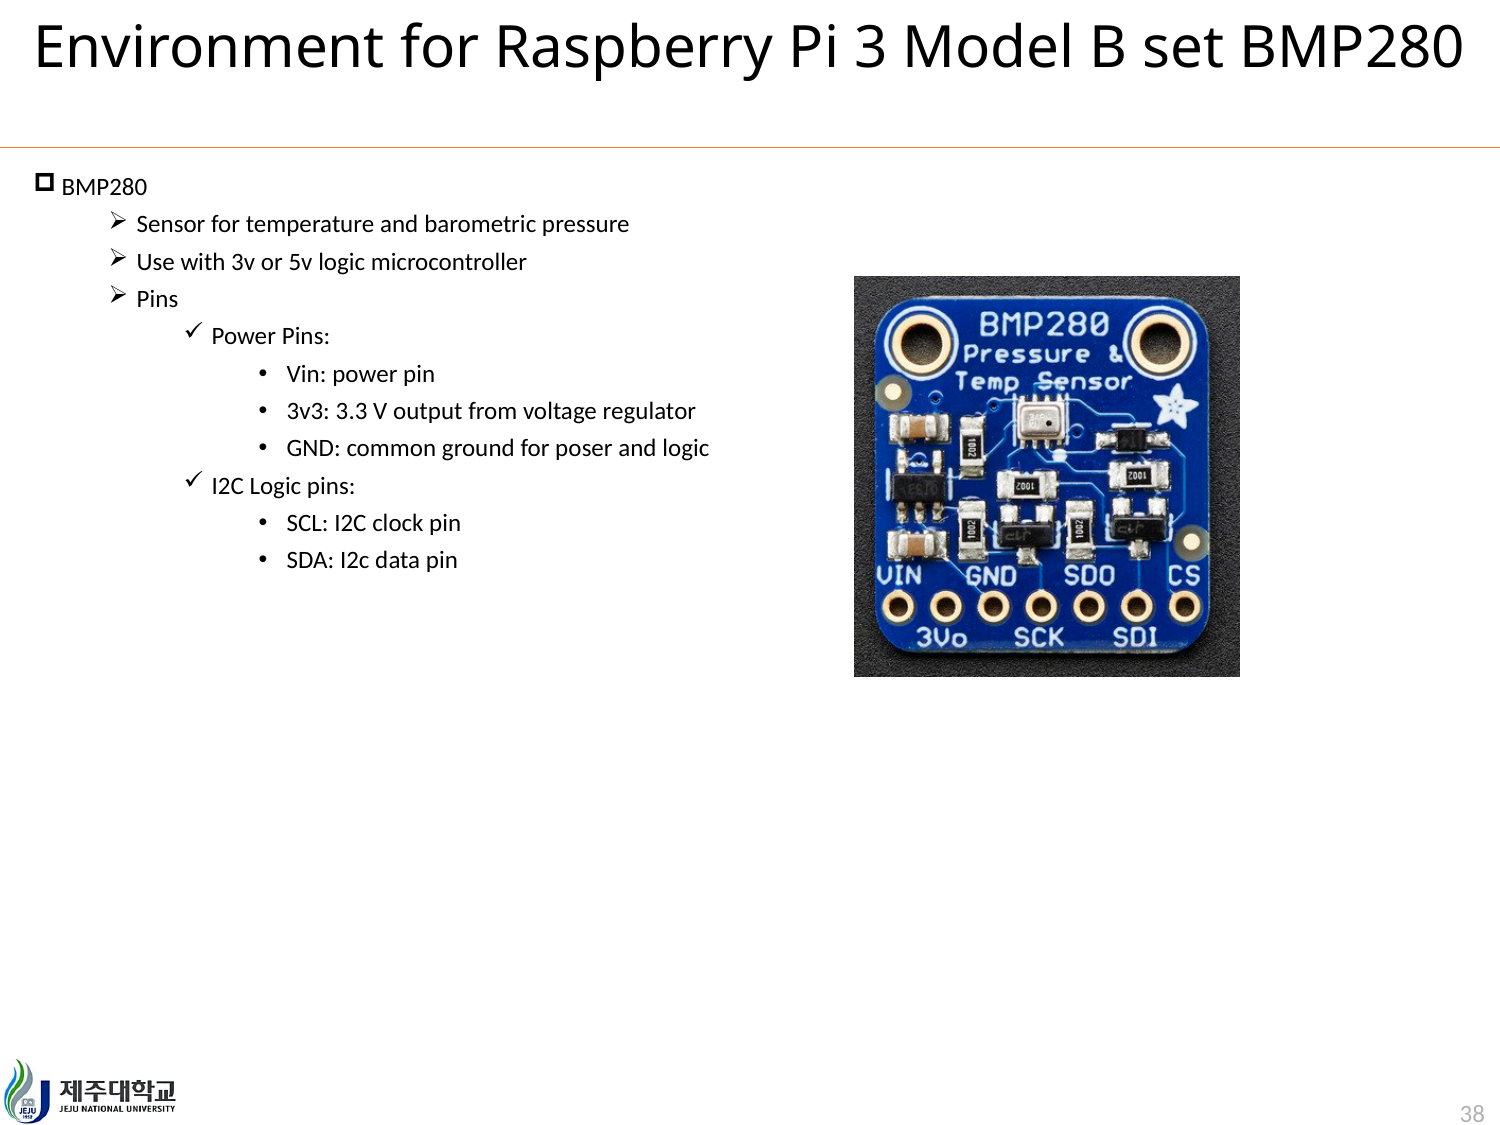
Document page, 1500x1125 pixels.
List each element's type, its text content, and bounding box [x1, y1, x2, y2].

slide_number 38 [1396, 1100, 1500, 1125]
picture [0, 1057, 177, 1125]
picture [854, 276, 1240, 677]
title Environment for Raspberry Pi 3 Model B set BMP280 [18, 9, 1482, 167]
list BMP280 Sensor for temperature and barometric pressure Use with 3v or 5v logic microcontroller Pins Power Pins: Vin: power pin 3v3: 3.3 V output from voltage regulator GND: common ground for poser and logic I2C Logic pins: SCL: I2C clock pin SDA: I2c data pin [18, 166, 792, 1053]
